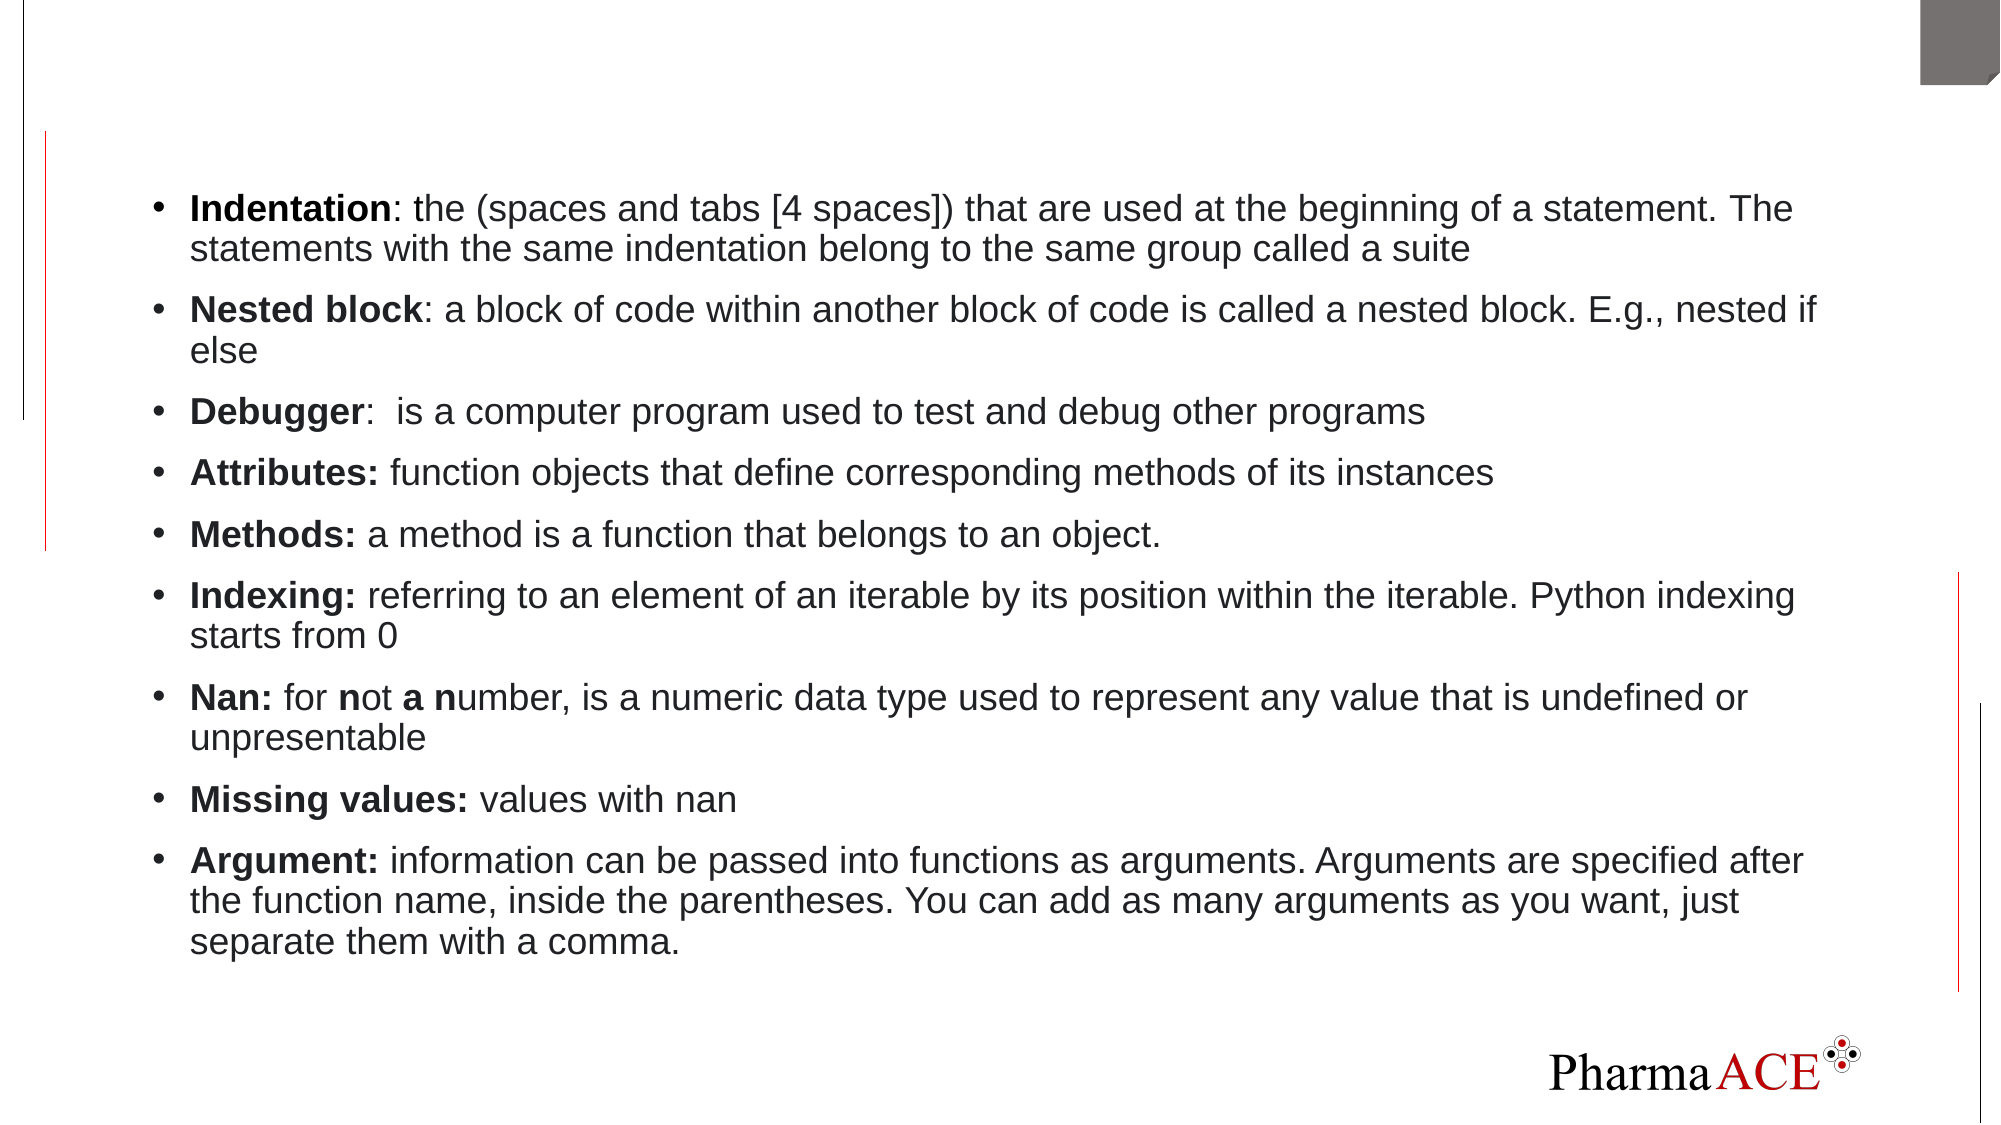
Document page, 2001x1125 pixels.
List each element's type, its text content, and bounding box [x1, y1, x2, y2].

list Indentation: the (spaces and tabs [4 spaces]) that are used at the beginning of a statement. The statements with the same indentation belong to the same group called a suite Nested block: a block of code within another block of code is called a nested block. E.g., nested if else Debugger: is a computer program used to test and debug other programs Attributes: function objects that define corresponding methods of its instances Methods: a method is a function that belongs to an object. Indexing: referring to an element of an iterable by its position within the iterable. Python indexing starts from 0 Nan: for not a number, is a numeric data type used to represent any value that is undefined or unpresentable Missing values: values with nan Argument: information can be passed into functions as arguments. Arguments are specified after the function name, inside the parentheses. You can add as many arguments as you want, just separate them with a comma. [137, 181, 1868, 1017]
picture [1539, 1023, 1870, 1112]
